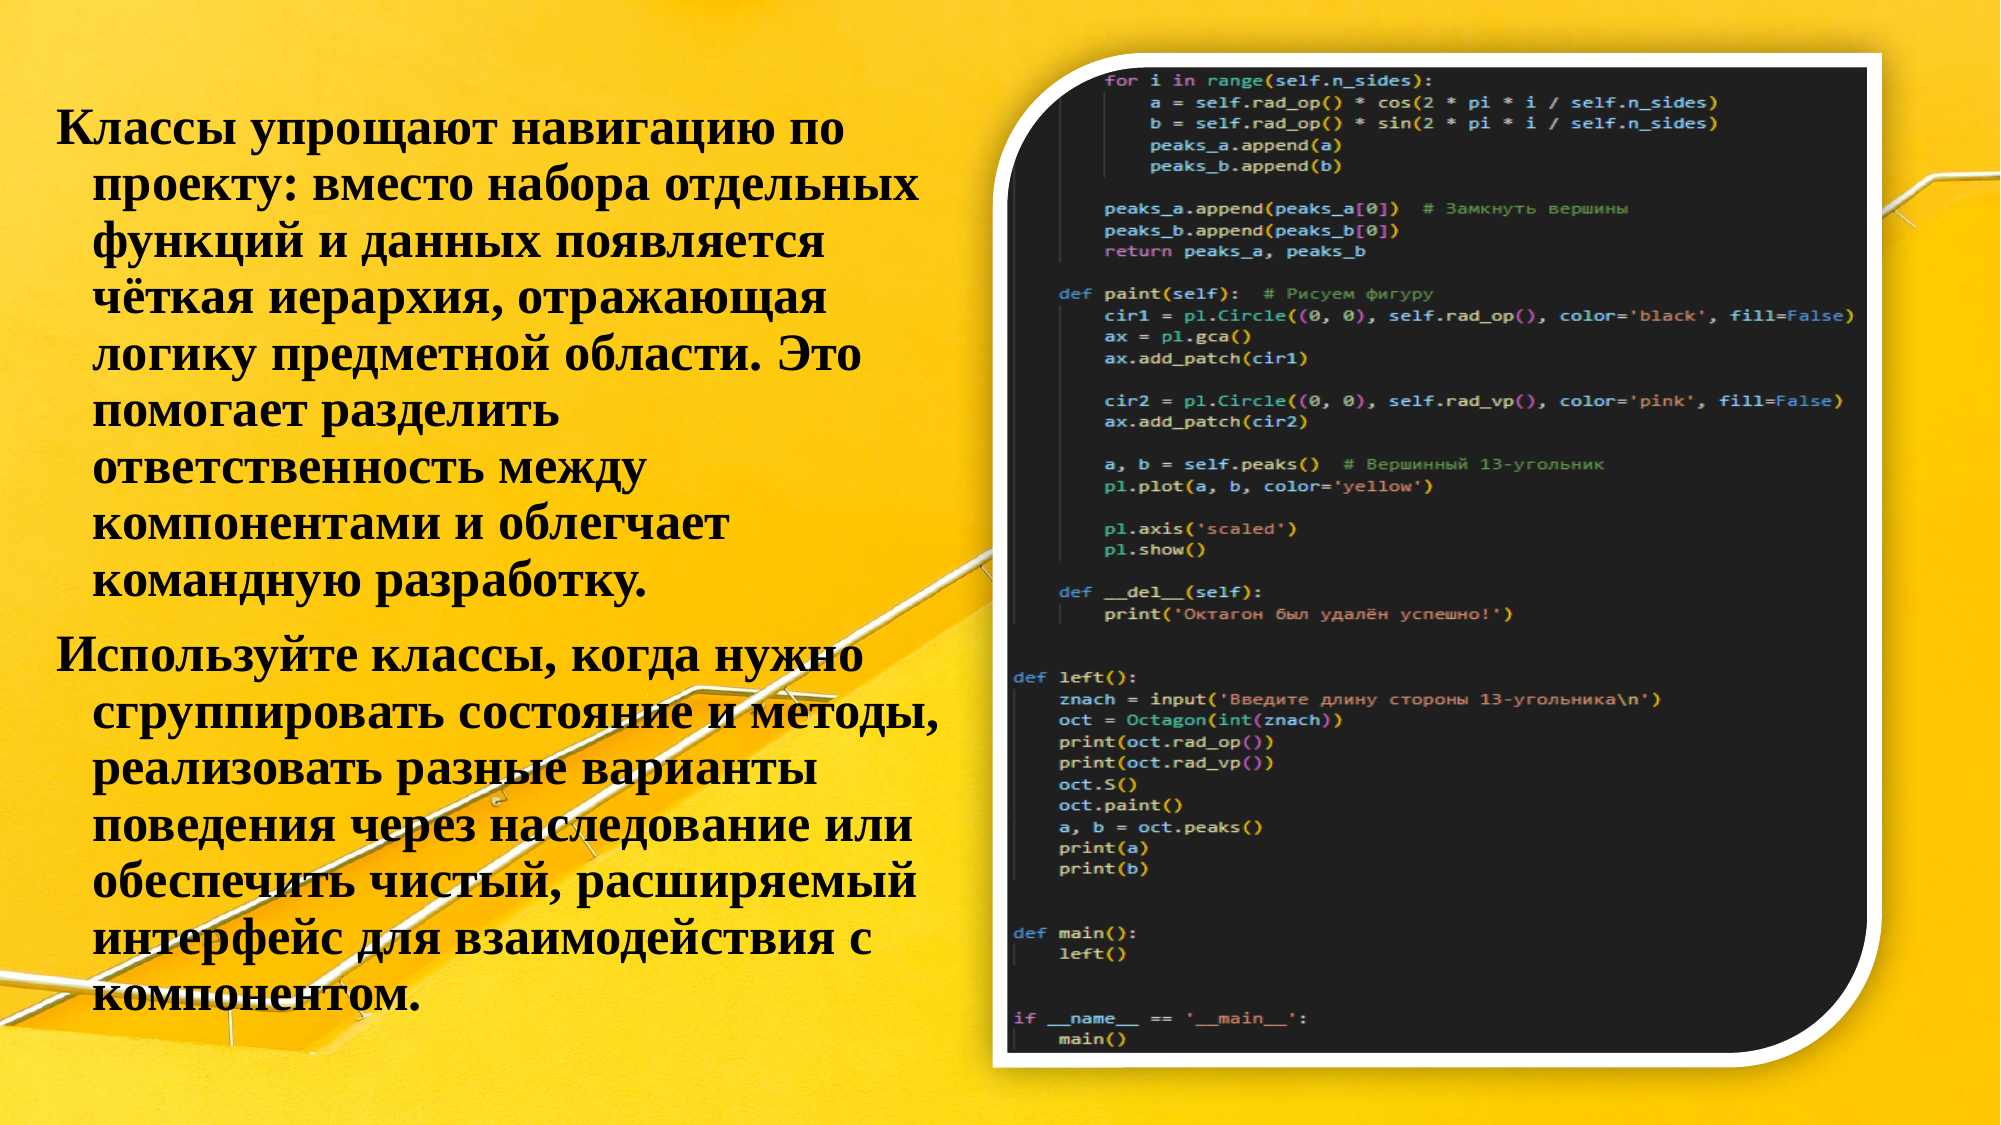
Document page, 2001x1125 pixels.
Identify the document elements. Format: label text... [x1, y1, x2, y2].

picture [0, 0, 2001, 1125]
list Классы упрощают навигацию по проекту: вместо набора отдельных функций и данных появляется чёткая иерархия, отражающая логику предметной области. Это помогает разделить ответственность между компонентами и облегчает командную разработку. Используйте классы, когда нужно сгруппировать состояние и методы, реализовать разные варианты поведения через наследование или обеспечить чистый, расширяемый интерфейс для взаимодействия с компонентом. [40, 91, 960, 1094]
